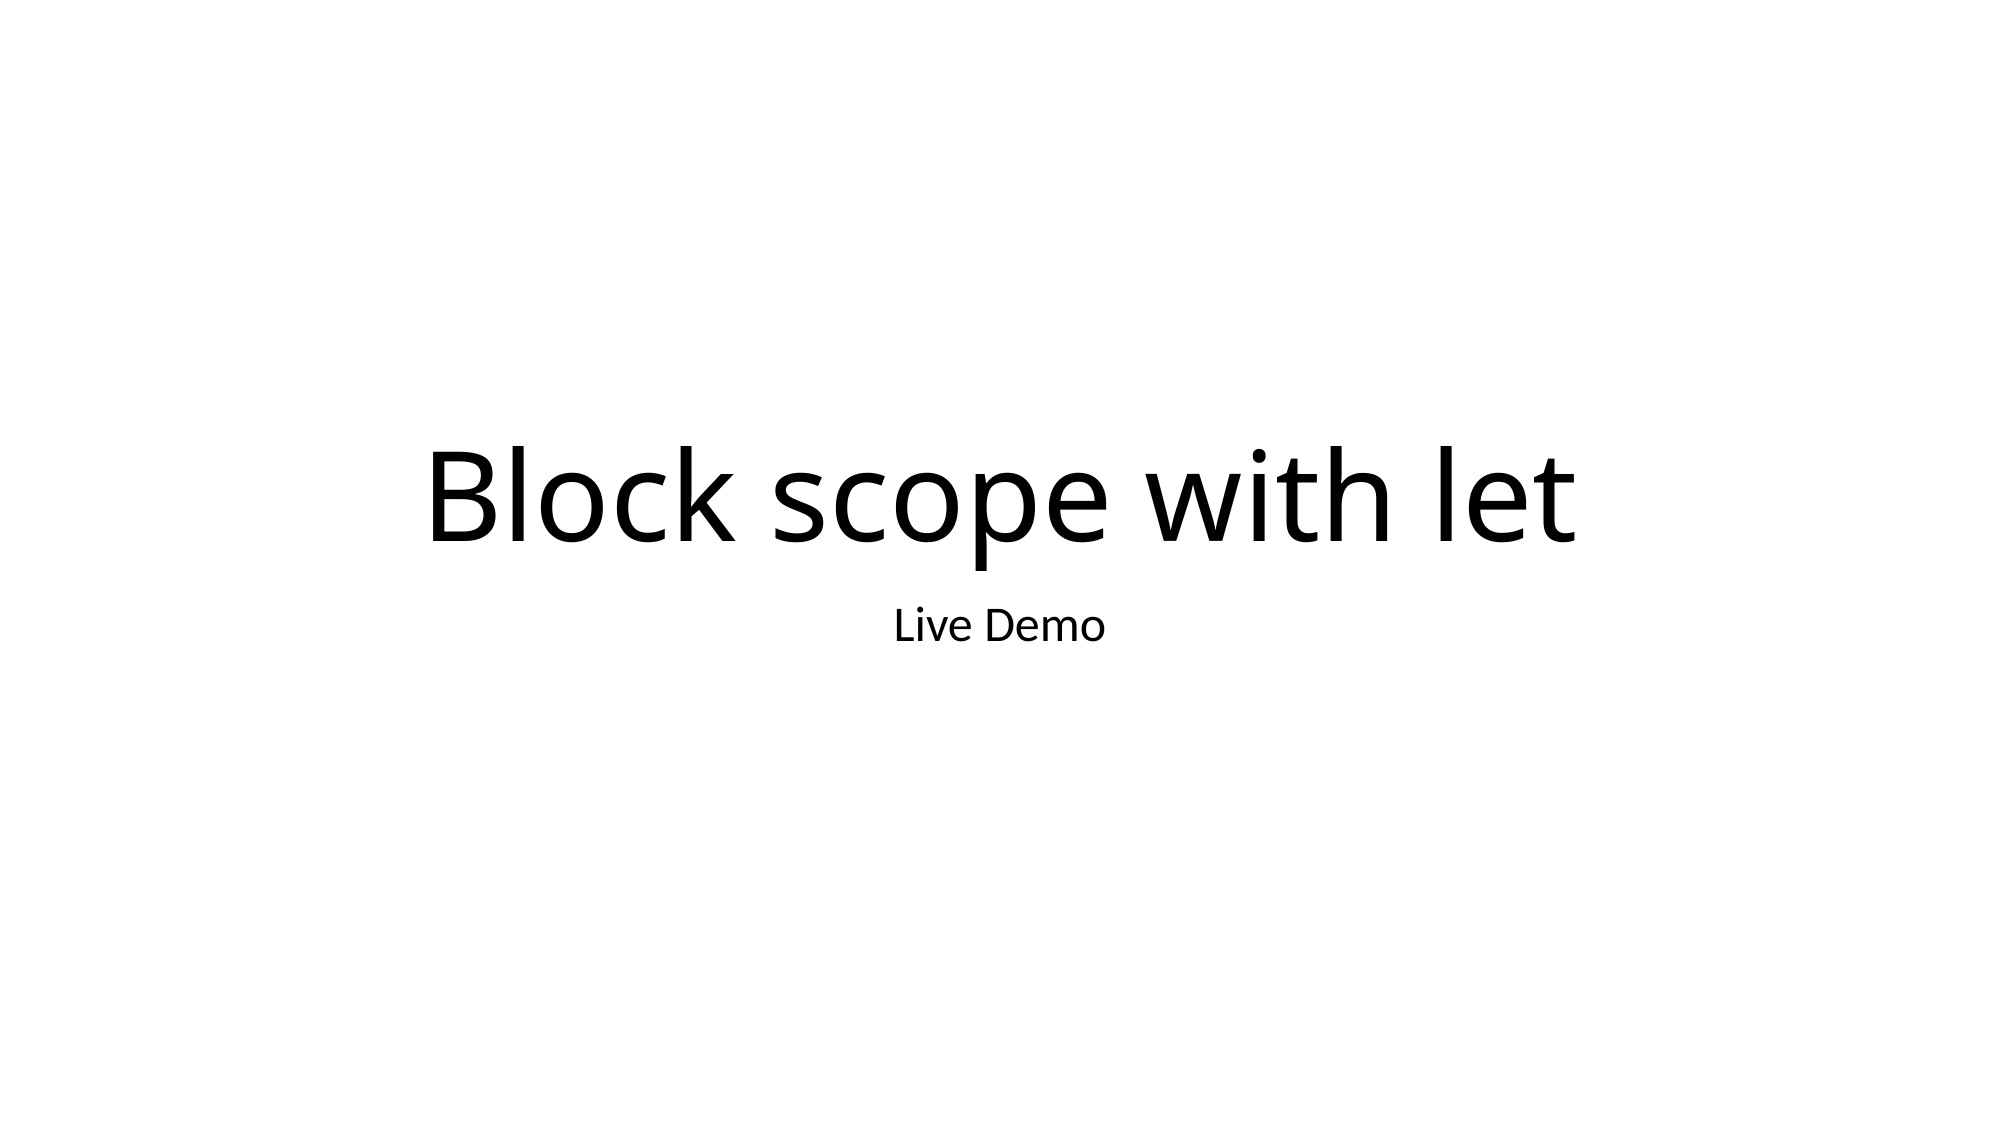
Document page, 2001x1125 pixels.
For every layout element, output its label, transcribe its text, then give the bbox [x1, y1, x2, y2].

title Block scope with let [249, 184, 1750, 576]
subtitle Live Demo [249, 590, 1750, 863]
